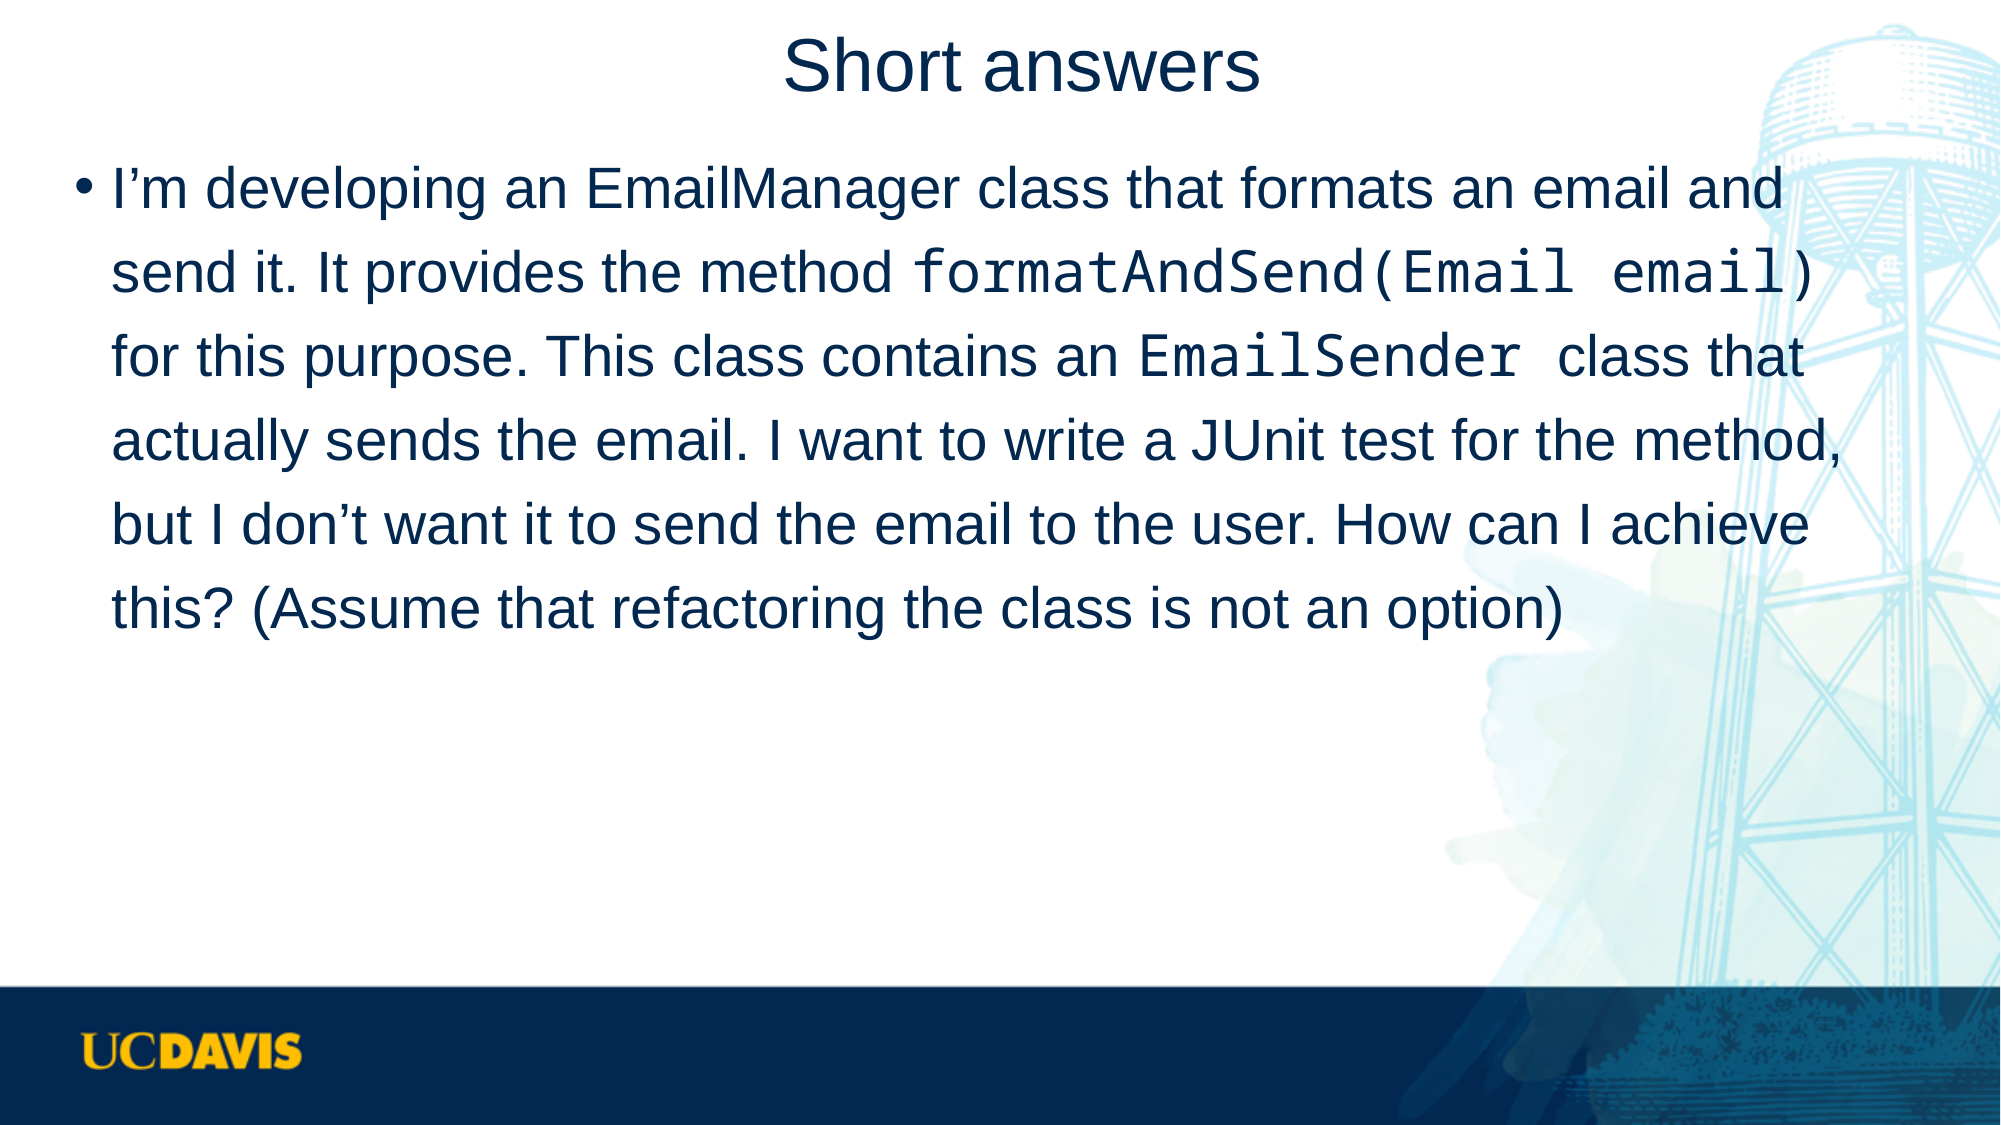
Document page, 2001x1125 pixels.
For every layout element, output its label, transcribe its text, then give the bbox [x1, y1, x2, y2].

picture [0, 0, 2001, 1125]
title Short answers [0, 0, 2000, 115]
list I’m developing an EmailManager class that formats an email and send it. It provides the method formatAndSend(Email email) for this purpose. This class contains an EmailSender class that actually sends the email. I want to write a JUnit test for the method, but I don’t want it to send the email to the user. How can I achieve this? (Assume that refactoring the class is not an option) [59, 128, 1938, 985]
